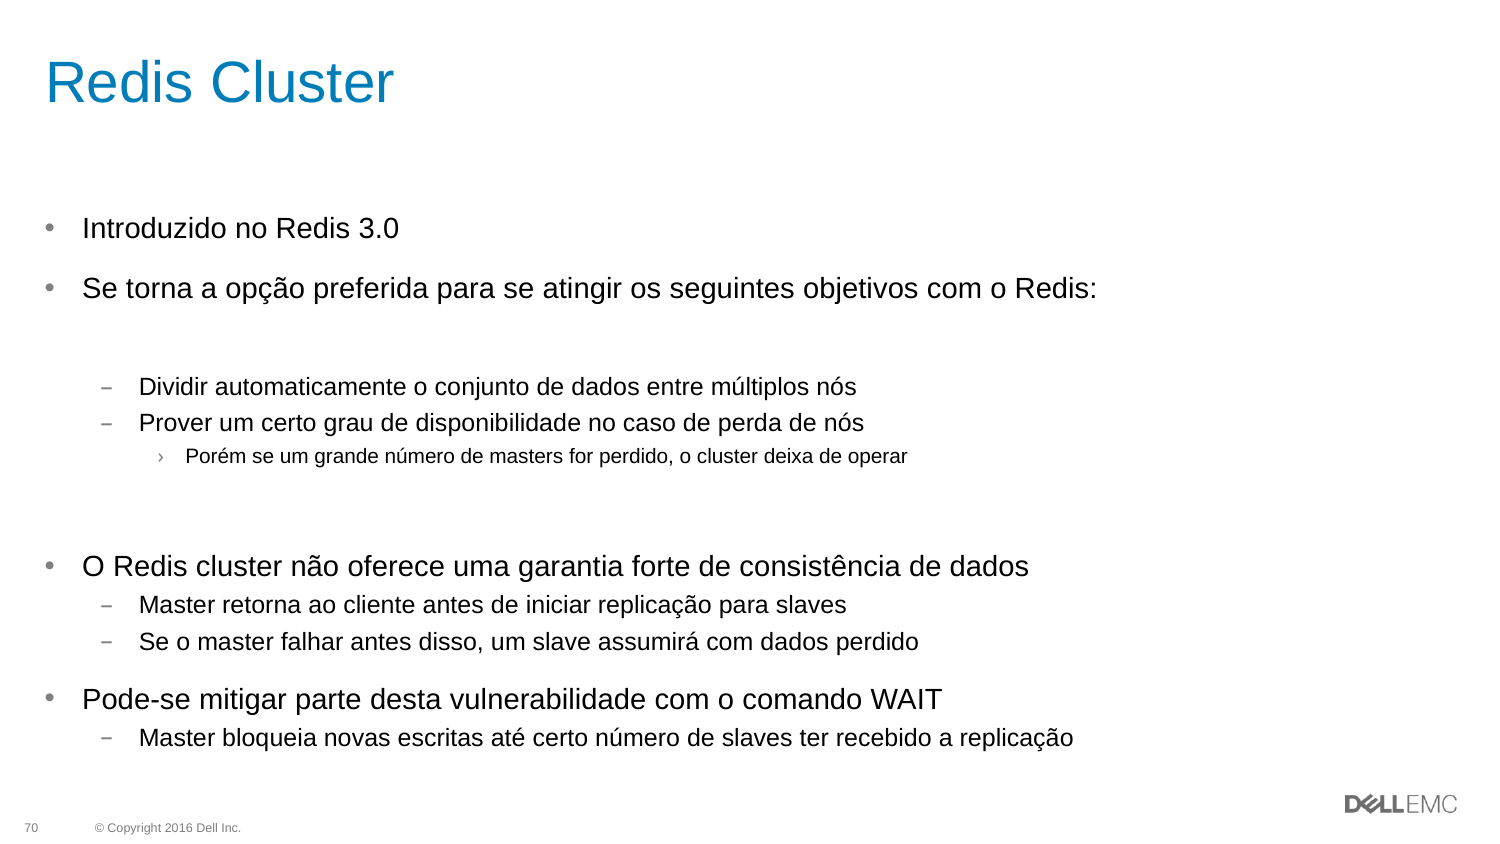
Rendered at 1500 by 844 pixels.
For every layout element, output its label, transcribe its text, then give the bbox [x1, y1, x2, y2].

picture [1345, 793, 1457, 814]
title Redis Cluster [45, 44, 1350, 150]
list Introduzido no Redis 3.0 Se torna a opção preferida para se atingir os seguintes objetivos com o Redis: Dividir automaticamente o conjunto de dados entre múltiplos nós Prover um certo grau de disponibilidade no caso de perda de nós Porém se um grande número de masters for perdido, o cluster deixa de operar O Redis cluster não oferece uma garantia forte de consistência de dados Master retorna ao cliente antes de iniciar replicação para slaves Se o master falhar antes disso, um slave assumirá com dados perdido Pode-se mitigar parte desta vulnerabilidade com o comando WAIT Master bloqueia novas escritas até certo número de slaves ter recebido a replicação [44, 209, 1350, 734]
